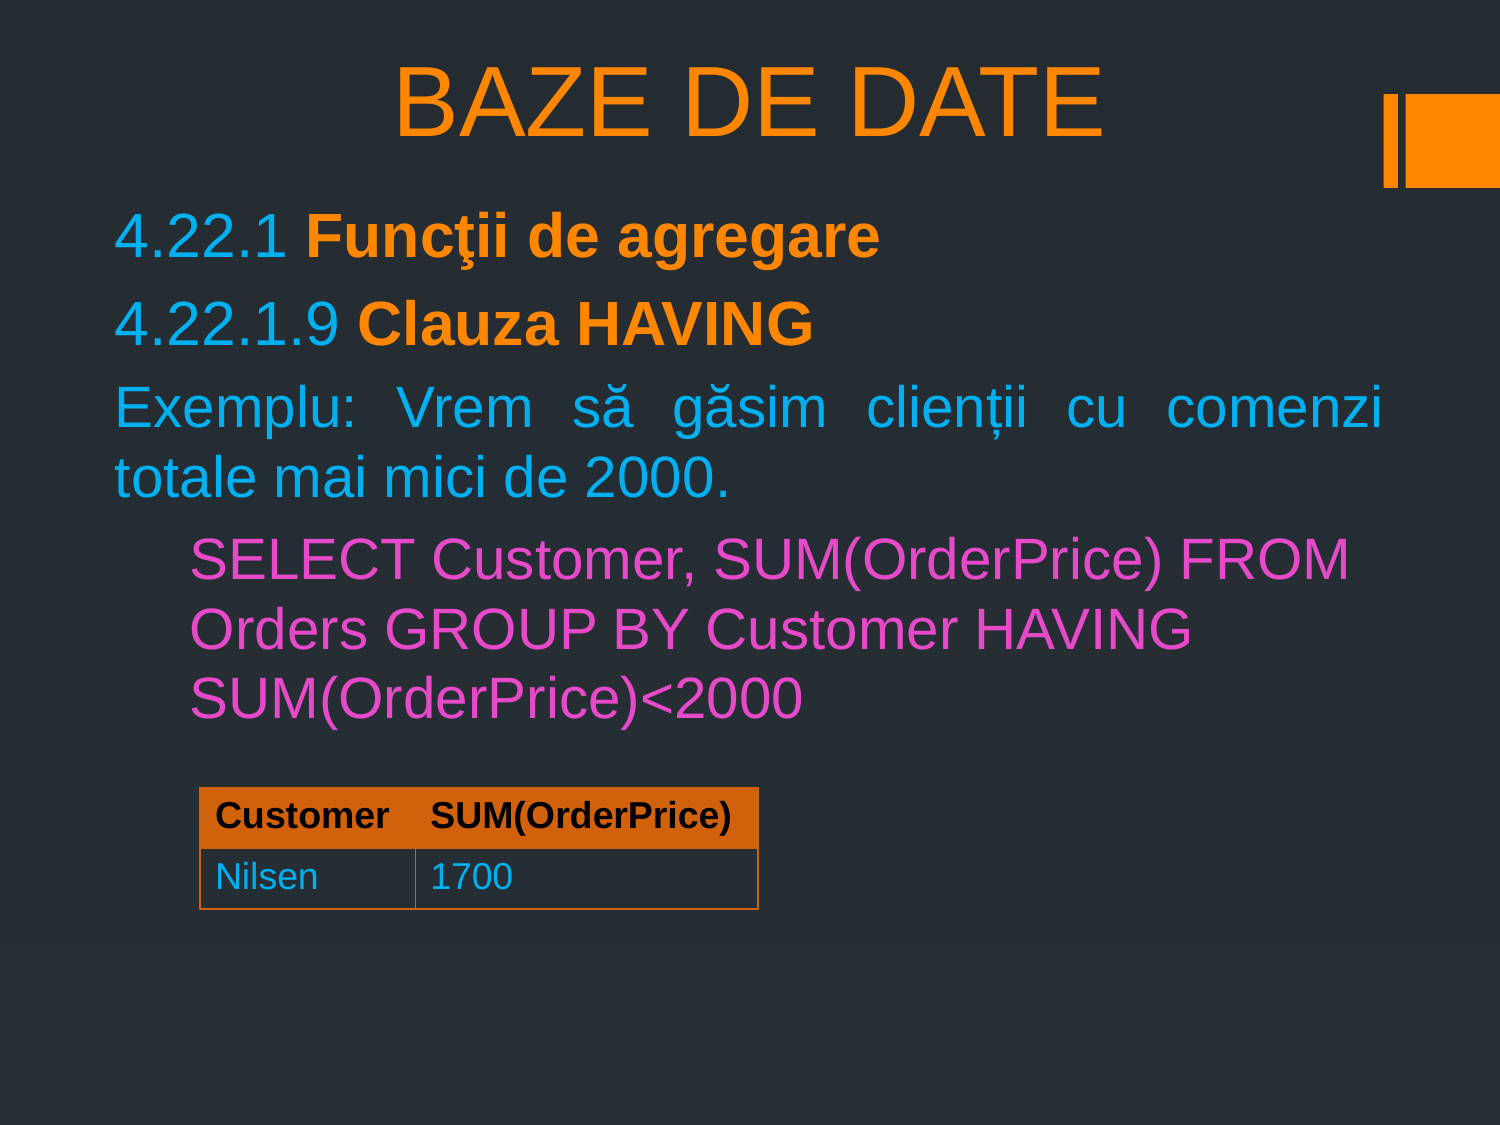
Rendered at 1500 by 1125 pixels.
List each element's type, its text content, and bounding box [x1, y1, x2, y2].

title BAZE DE DATE [112, 0, 1388, 164]
subtitle 4.22.1 Funcţii de agregare 4.22.1.9 Clauza HAVING Exemplu: Vrem să găsim clienții cu comenzi totale mai mici de 2000. SELECT Customer, SUM(OrderPrice) FROM Orders GROUP BY Customer HAVING SUM(OrderPrice)<2000 [99, 187, 1400, 1025]
table_cell 1700 [416, 849, 757, 908]
table_header Customer [201, 788, 415, 847]
table_cell Nilsen [201, 849, 415, 908]
table_header SUM(OrderPrice) [415, 788, 757, 847]
